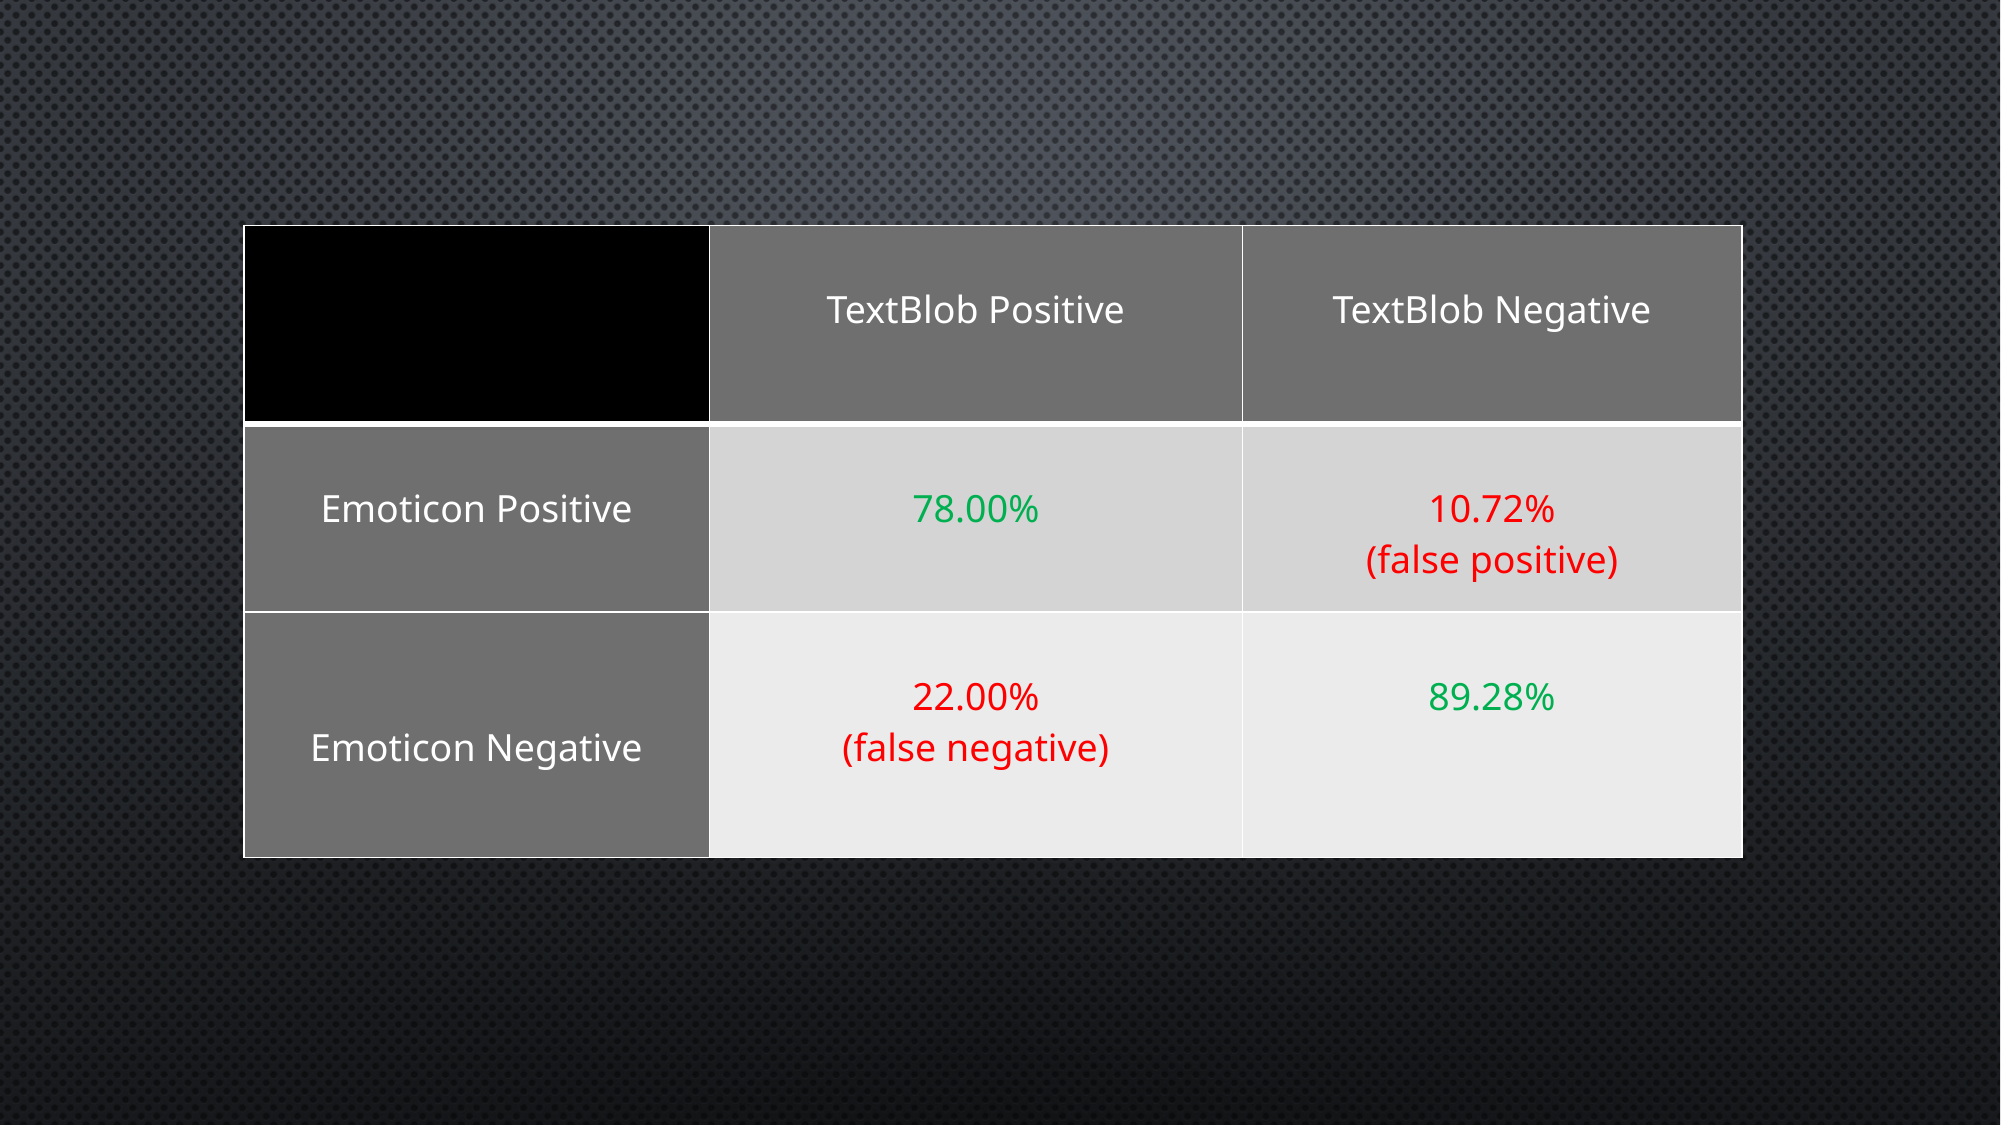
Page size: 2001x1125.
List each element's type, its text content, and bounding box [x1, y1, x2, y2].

table_cell Emoticon Negative [245, 613, 709, 857]
table_cell 10.72% (false positive) [1243, 427, 1741, 611]
table_header TextBlob Negative [1243, 226, 1741, 421]
table_header [245, 226, 709, 421]
table_cell 22.00% (false negative) [710, 613, 1242, 857]
table_cell 78.00% [710, 427, 1242, 611]
table_cell Emoticon Positive [245, 427, 709, 611]
table_cell 89.28% [1243, 613, 1741, 857]
table_header TextBlob Positive [710, 226, 1242, 421]
